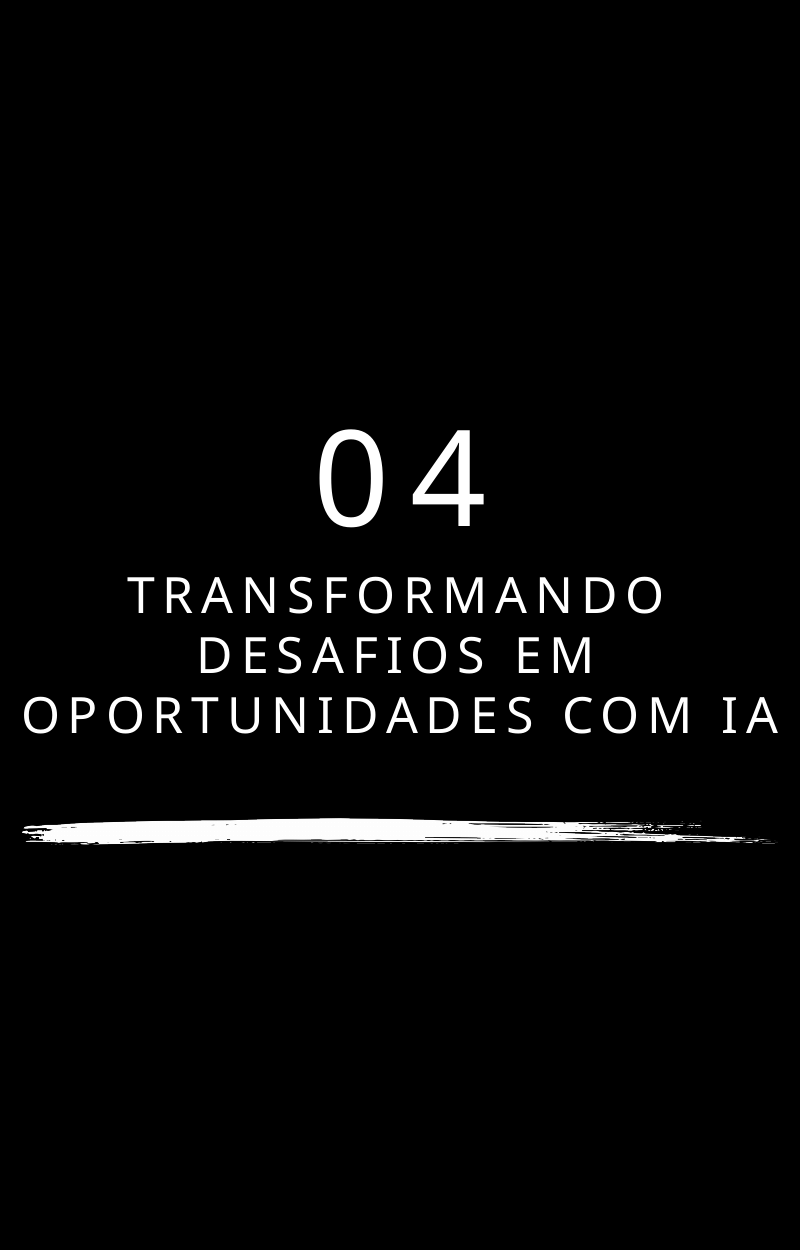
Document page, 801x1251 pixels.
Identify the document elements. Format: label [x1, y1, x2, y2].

text_box [18, 405, 782, 845]
